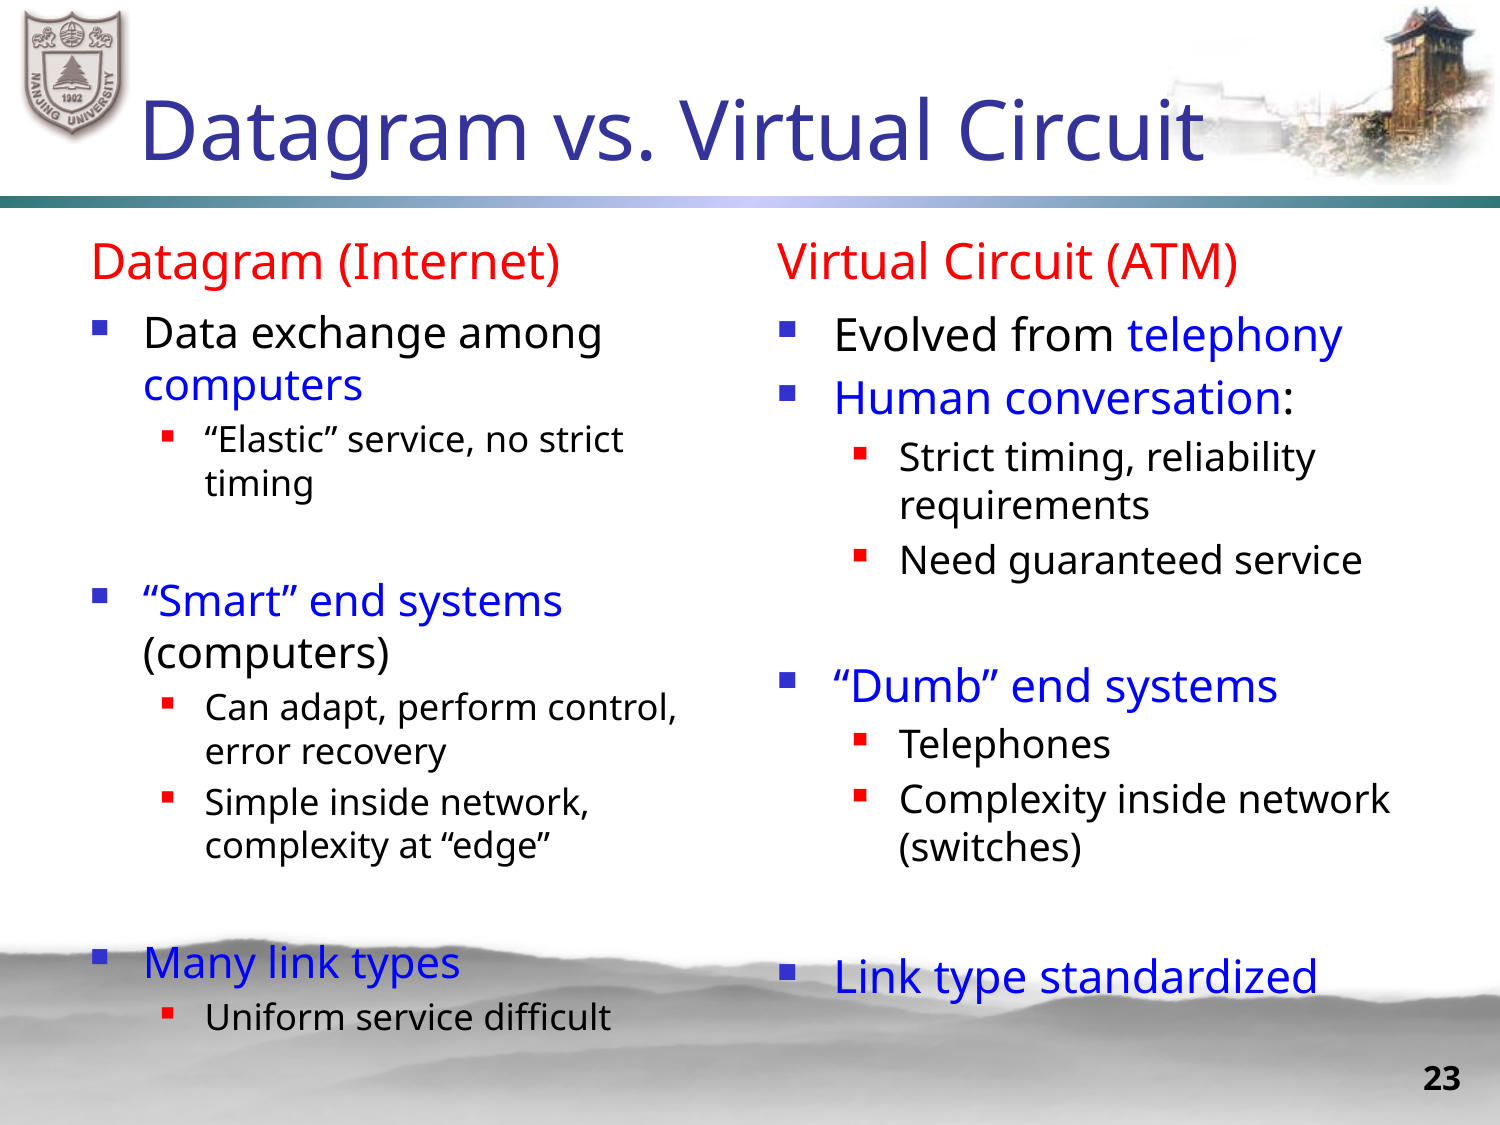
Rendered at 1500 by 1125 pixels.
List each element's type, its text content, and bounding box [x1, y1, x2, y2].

slide_number 23 [1163, 1034, 1477, 1111]
picture [0, 0, 144, 144]
picture [1167, 4, 1495, 185]
list Data exchange among computers “Elastic” service, no strict timing “Smart” end systems (computers) Can adapt, perform control, error recovery Simple inside network, complexity at “edge” Many link types Uniform service difficult [74, 297, 738, 1048]
picture [0, 928, 1500, 1125]
title Datagram vs. Virtual Circuit [123, 44, 1426, 185]
list Evolved from telephony Human conversation: Strict timing, reliability requirements Need guaranteed service “Dumb” end systems Telephones Complexity inside network (switches) Link type standardized [761, 297, 1426, 1048]
list Datagram (Internet) [74, 219, 738, 297]
list Virtual Circuit (ATM) [761, 219, 1426, 297]
